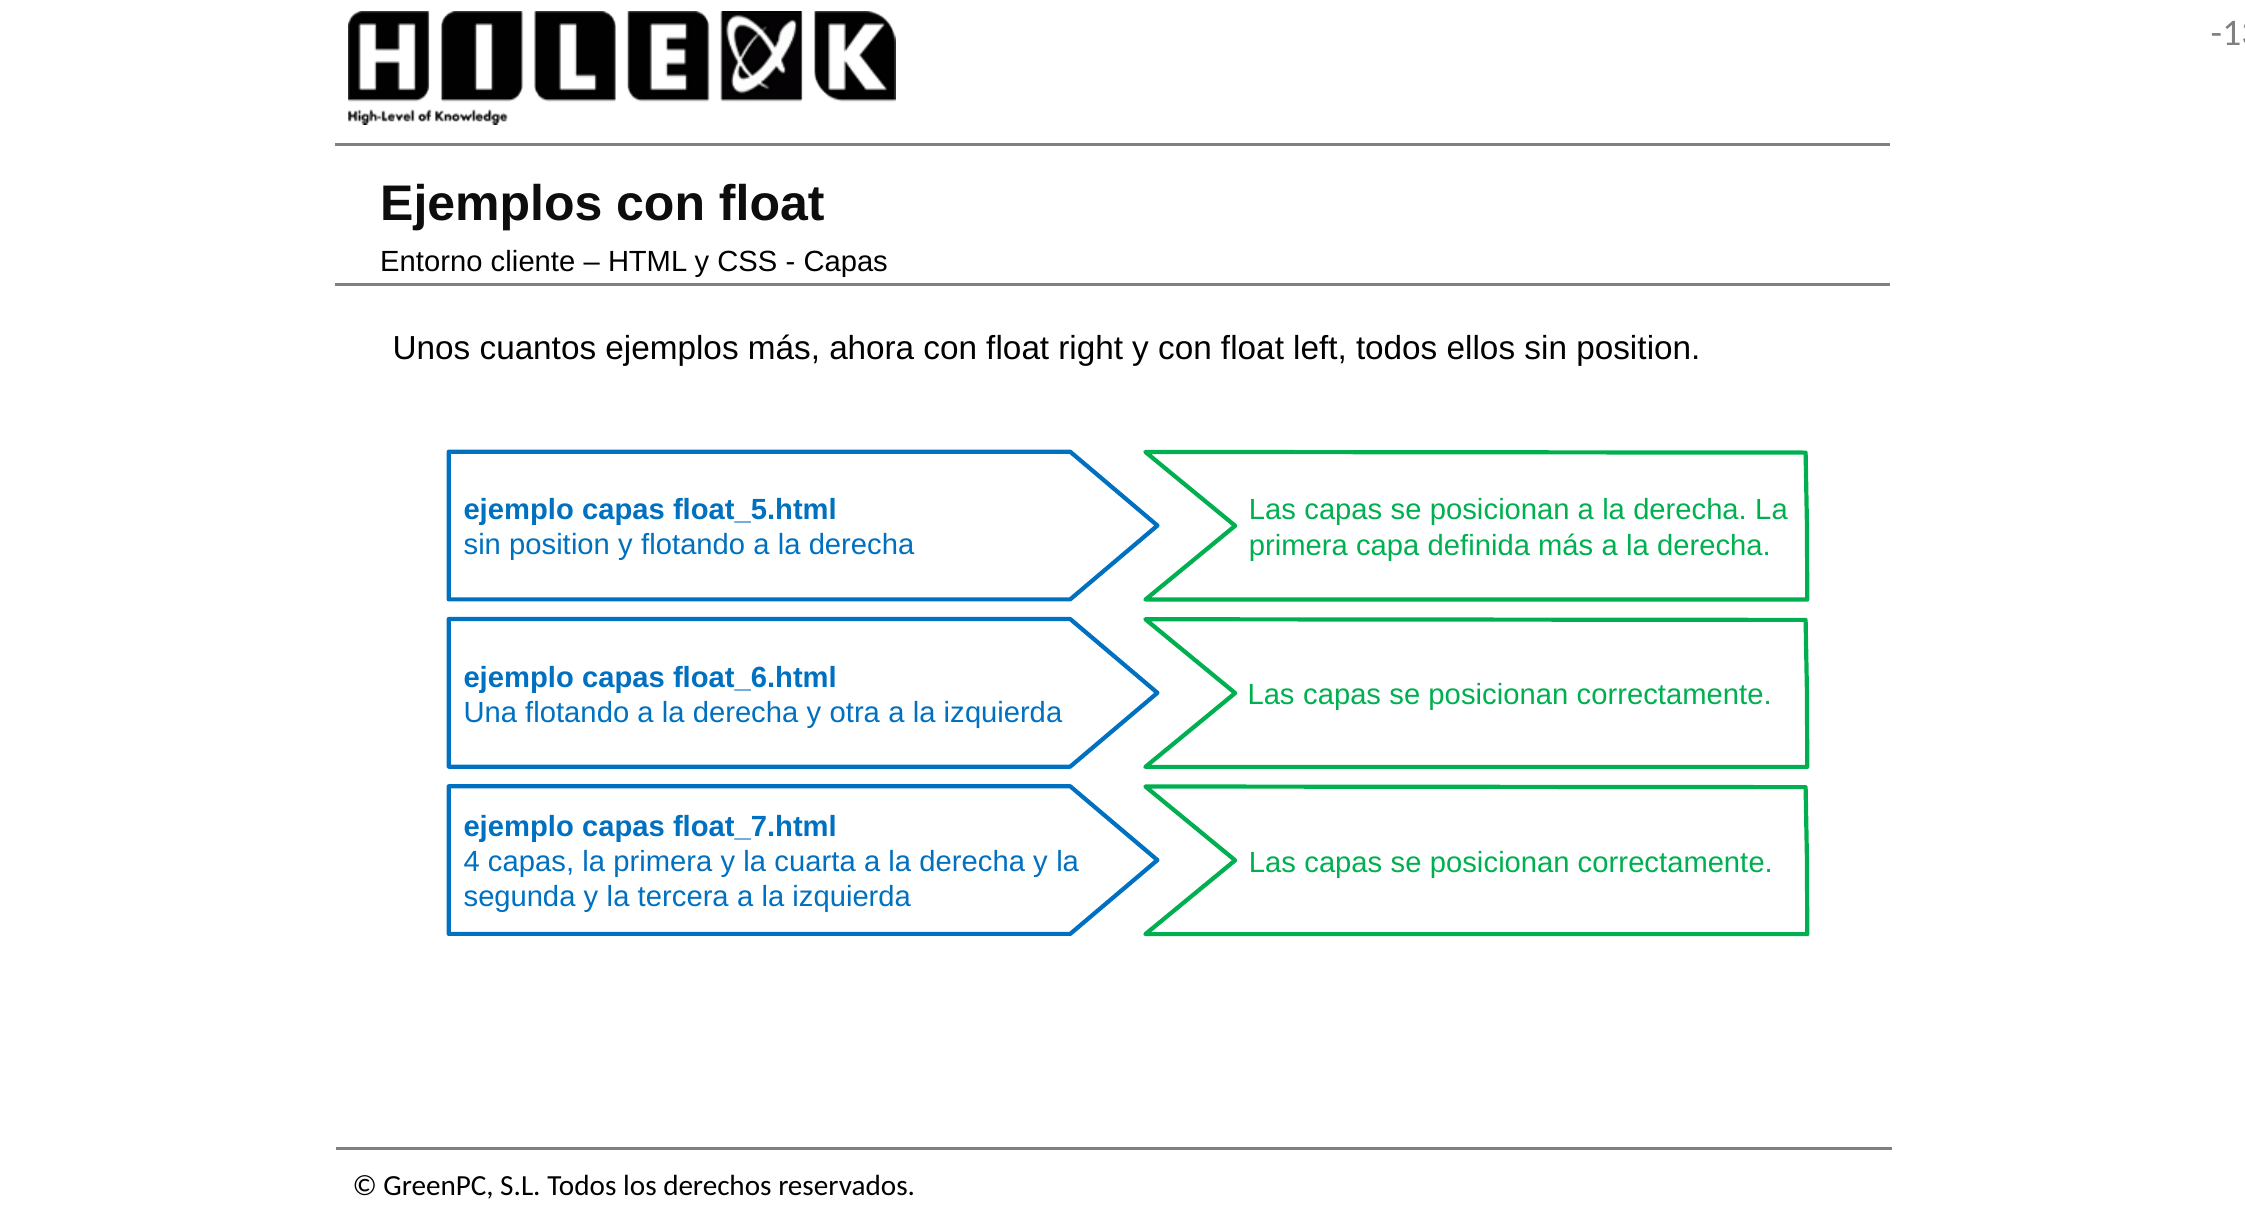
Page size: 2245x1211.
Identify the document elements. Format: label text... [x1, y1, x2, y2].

title Ejemplos con float [360, 159, 1879, 241]
text_box ejemplo capas float_6.html Una flotando a la derecha y otra a la izquierda [446, 616, 1160, 769]
text_box Las capas se posicionan correctamente. [1143, 617, 1810, 769]
picture [348, 11, 896, 125]
text_box Unos cuantos ejemplos más, ahora con float right y con float left, todos ellos sin position. [377, 319, 1831, 374]
text_box ejemplo capas float_5.html sin position y flotando a la derecha [446, 449, 1160, 602]
list Entorno cliente – HTML y CSS - Capas [360, 231, 1501, 288]
text_box ejemplo capas float_7.html 4 capas, la primera y la cuarta a la derecha y la segunda y la tercera a la izquierda [446, 784, 1160, 936]
text_box Las capas se posicionan correctamente. [1143, 784, 1810, 937]
text_box Las capas se posicionan a la derecha. La primera capa definida más a la derecha. [1143, 449, 1810, 602]
